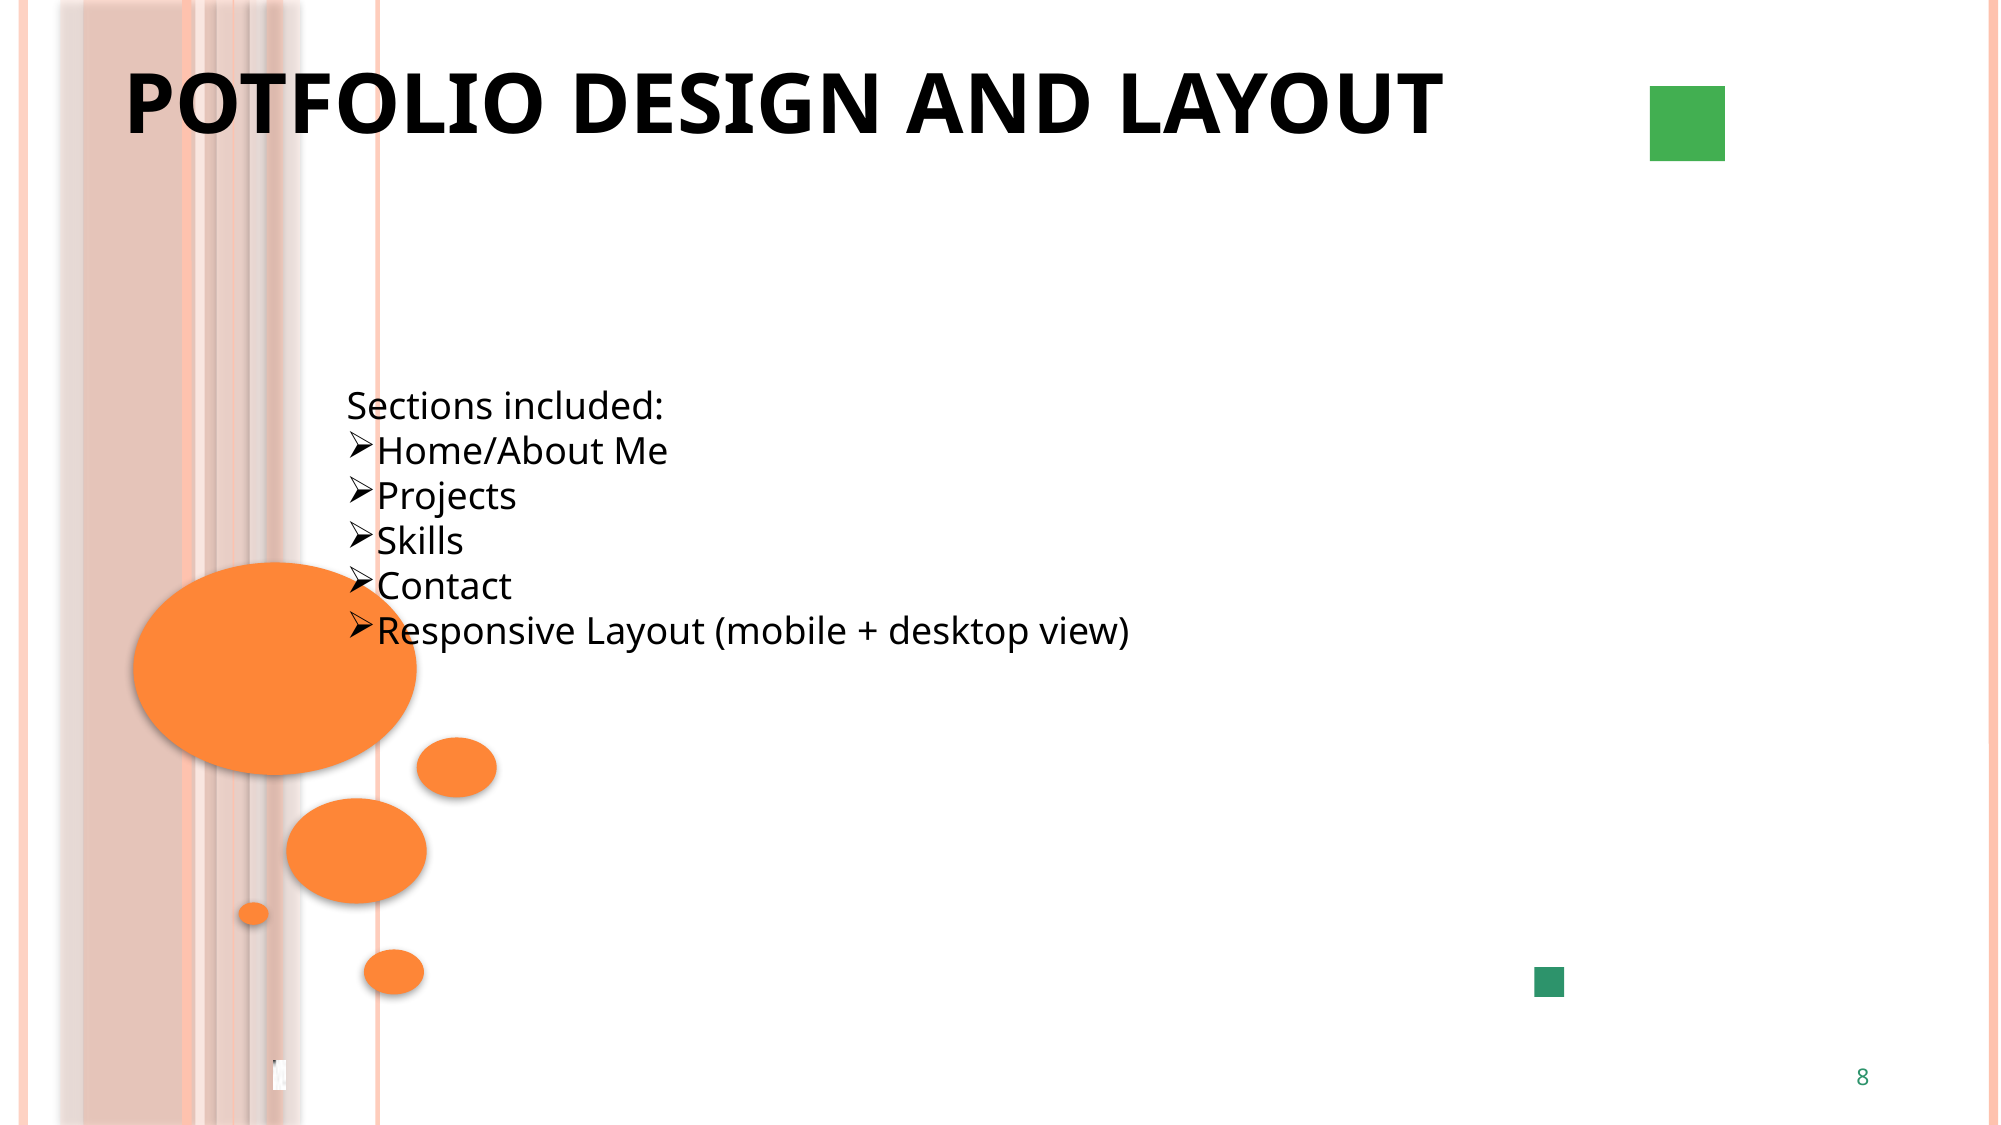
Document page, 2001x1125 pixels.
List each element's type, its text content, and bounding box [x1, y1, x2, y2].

text_box [1534, 967, 1565, 997]
text_box Sections included: Home/About Me Projects Skills Contact Responsive Layout (mobile + desktop view) [331, 374, 1305, 660]
text_box [1649, 86, 1725, 162]
text_box POTFOLIO DESIGN AND LAYOUT [121, 47, 1564, 150]
picture [272, 1060, 287, 1091]
text_box 8 [1849, 1061, 1888, 1095]
